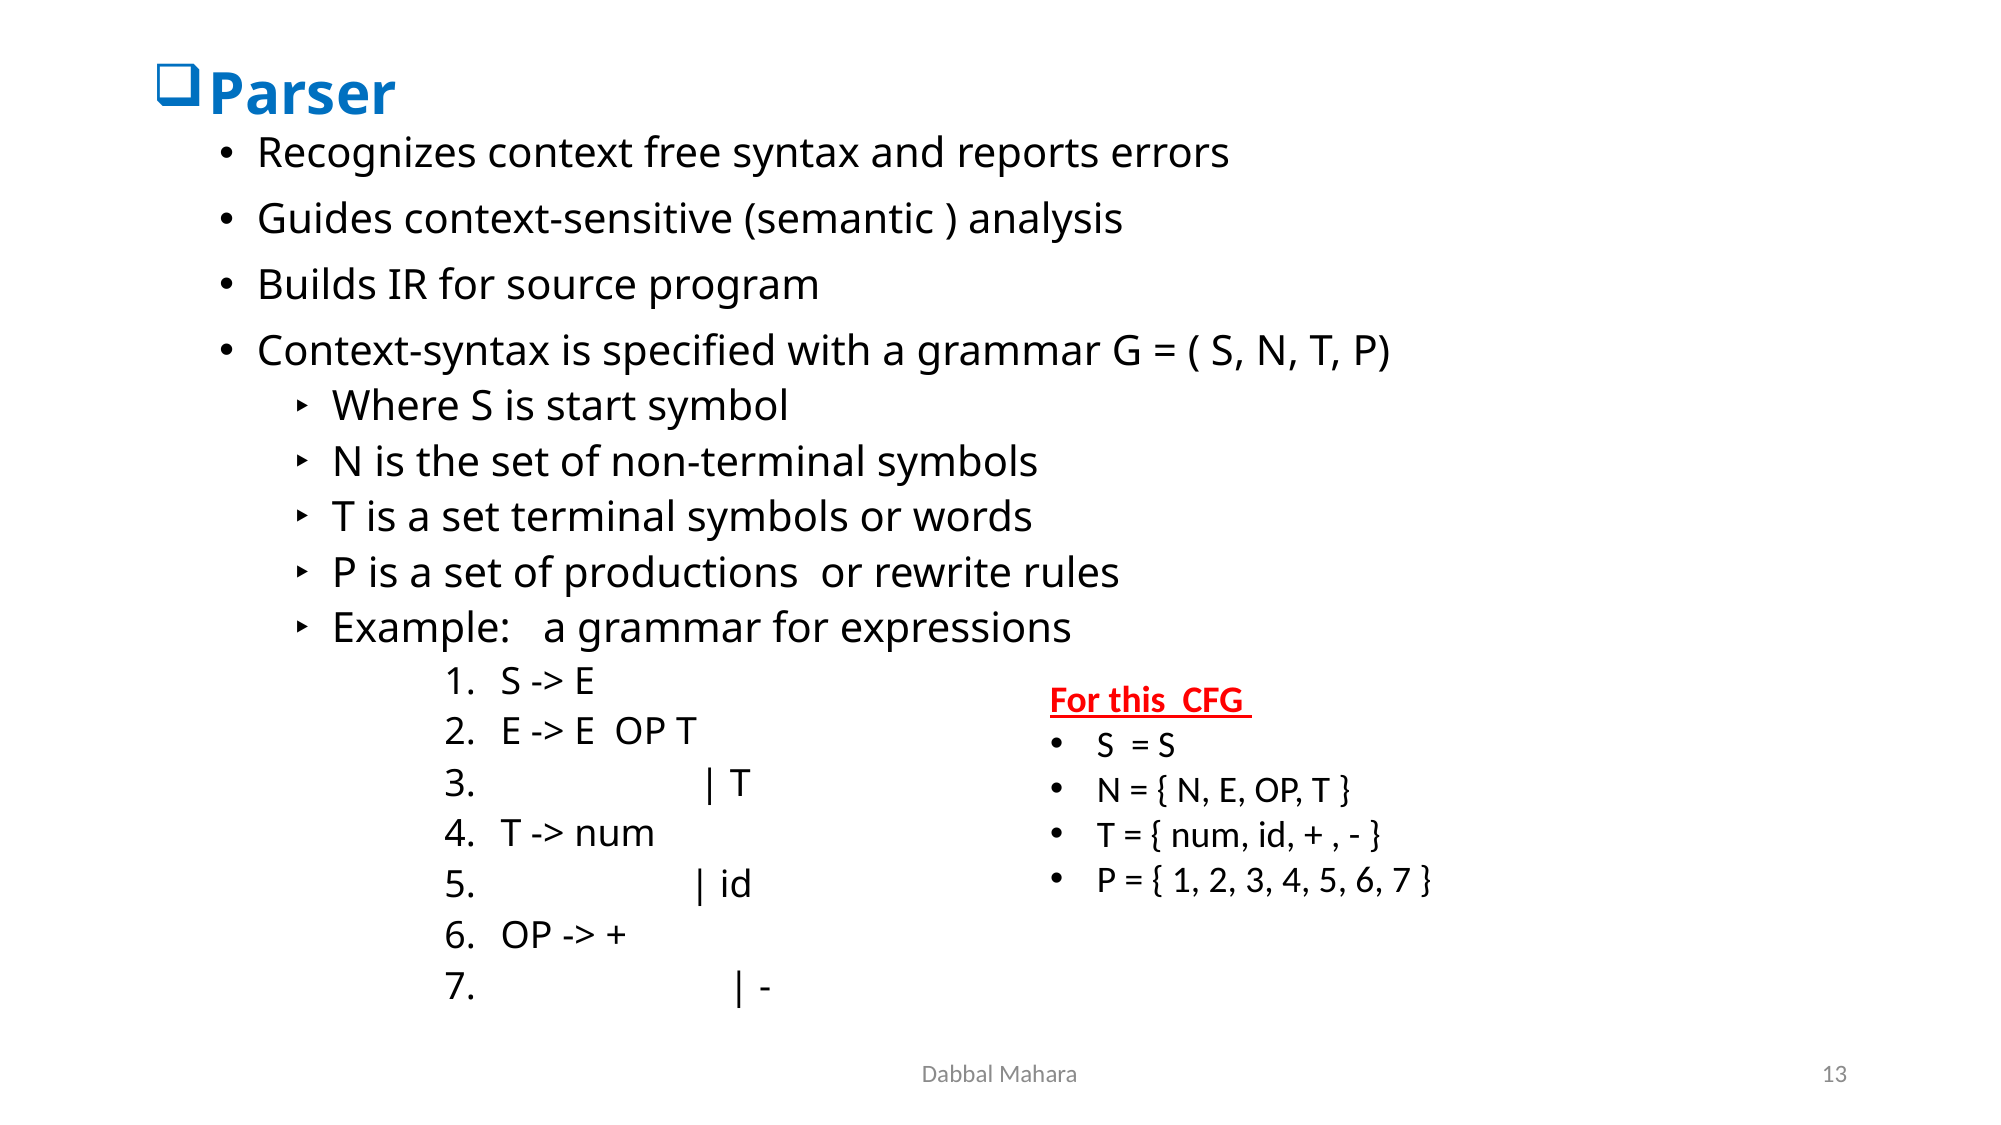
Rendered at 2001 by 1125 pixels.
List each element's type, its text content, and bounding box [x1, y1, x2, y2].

text_box For this CFG S = S N = { N, E, OP, T } T = { num, id, + , - } P = { 1, 2, 3, 4, 5, 6, 7 } [1035, 667, 1638, 908]
list Recognizes context free syntax and reports errors Guides context-sensitive (semantic ) analysis Builds IR for source program Context-syntax is specified with a grammar G = ( S, N, T, P) Where S is start symbol N is the set of non-terminal symbols T is a set terminal symbols or words P is a set of productions or rewrite rules Example: a grammar for expressions S -> E E -> E OP T | T T -> num | id OP -> + | - [204, 124, 1598, 1020]
slide_number 13 [1412, 1042, 1863, 1103]
title Parser [137, 0, 1863, 205]
footer Dabbal Mahara [662, 1042, 1338, 1103]
